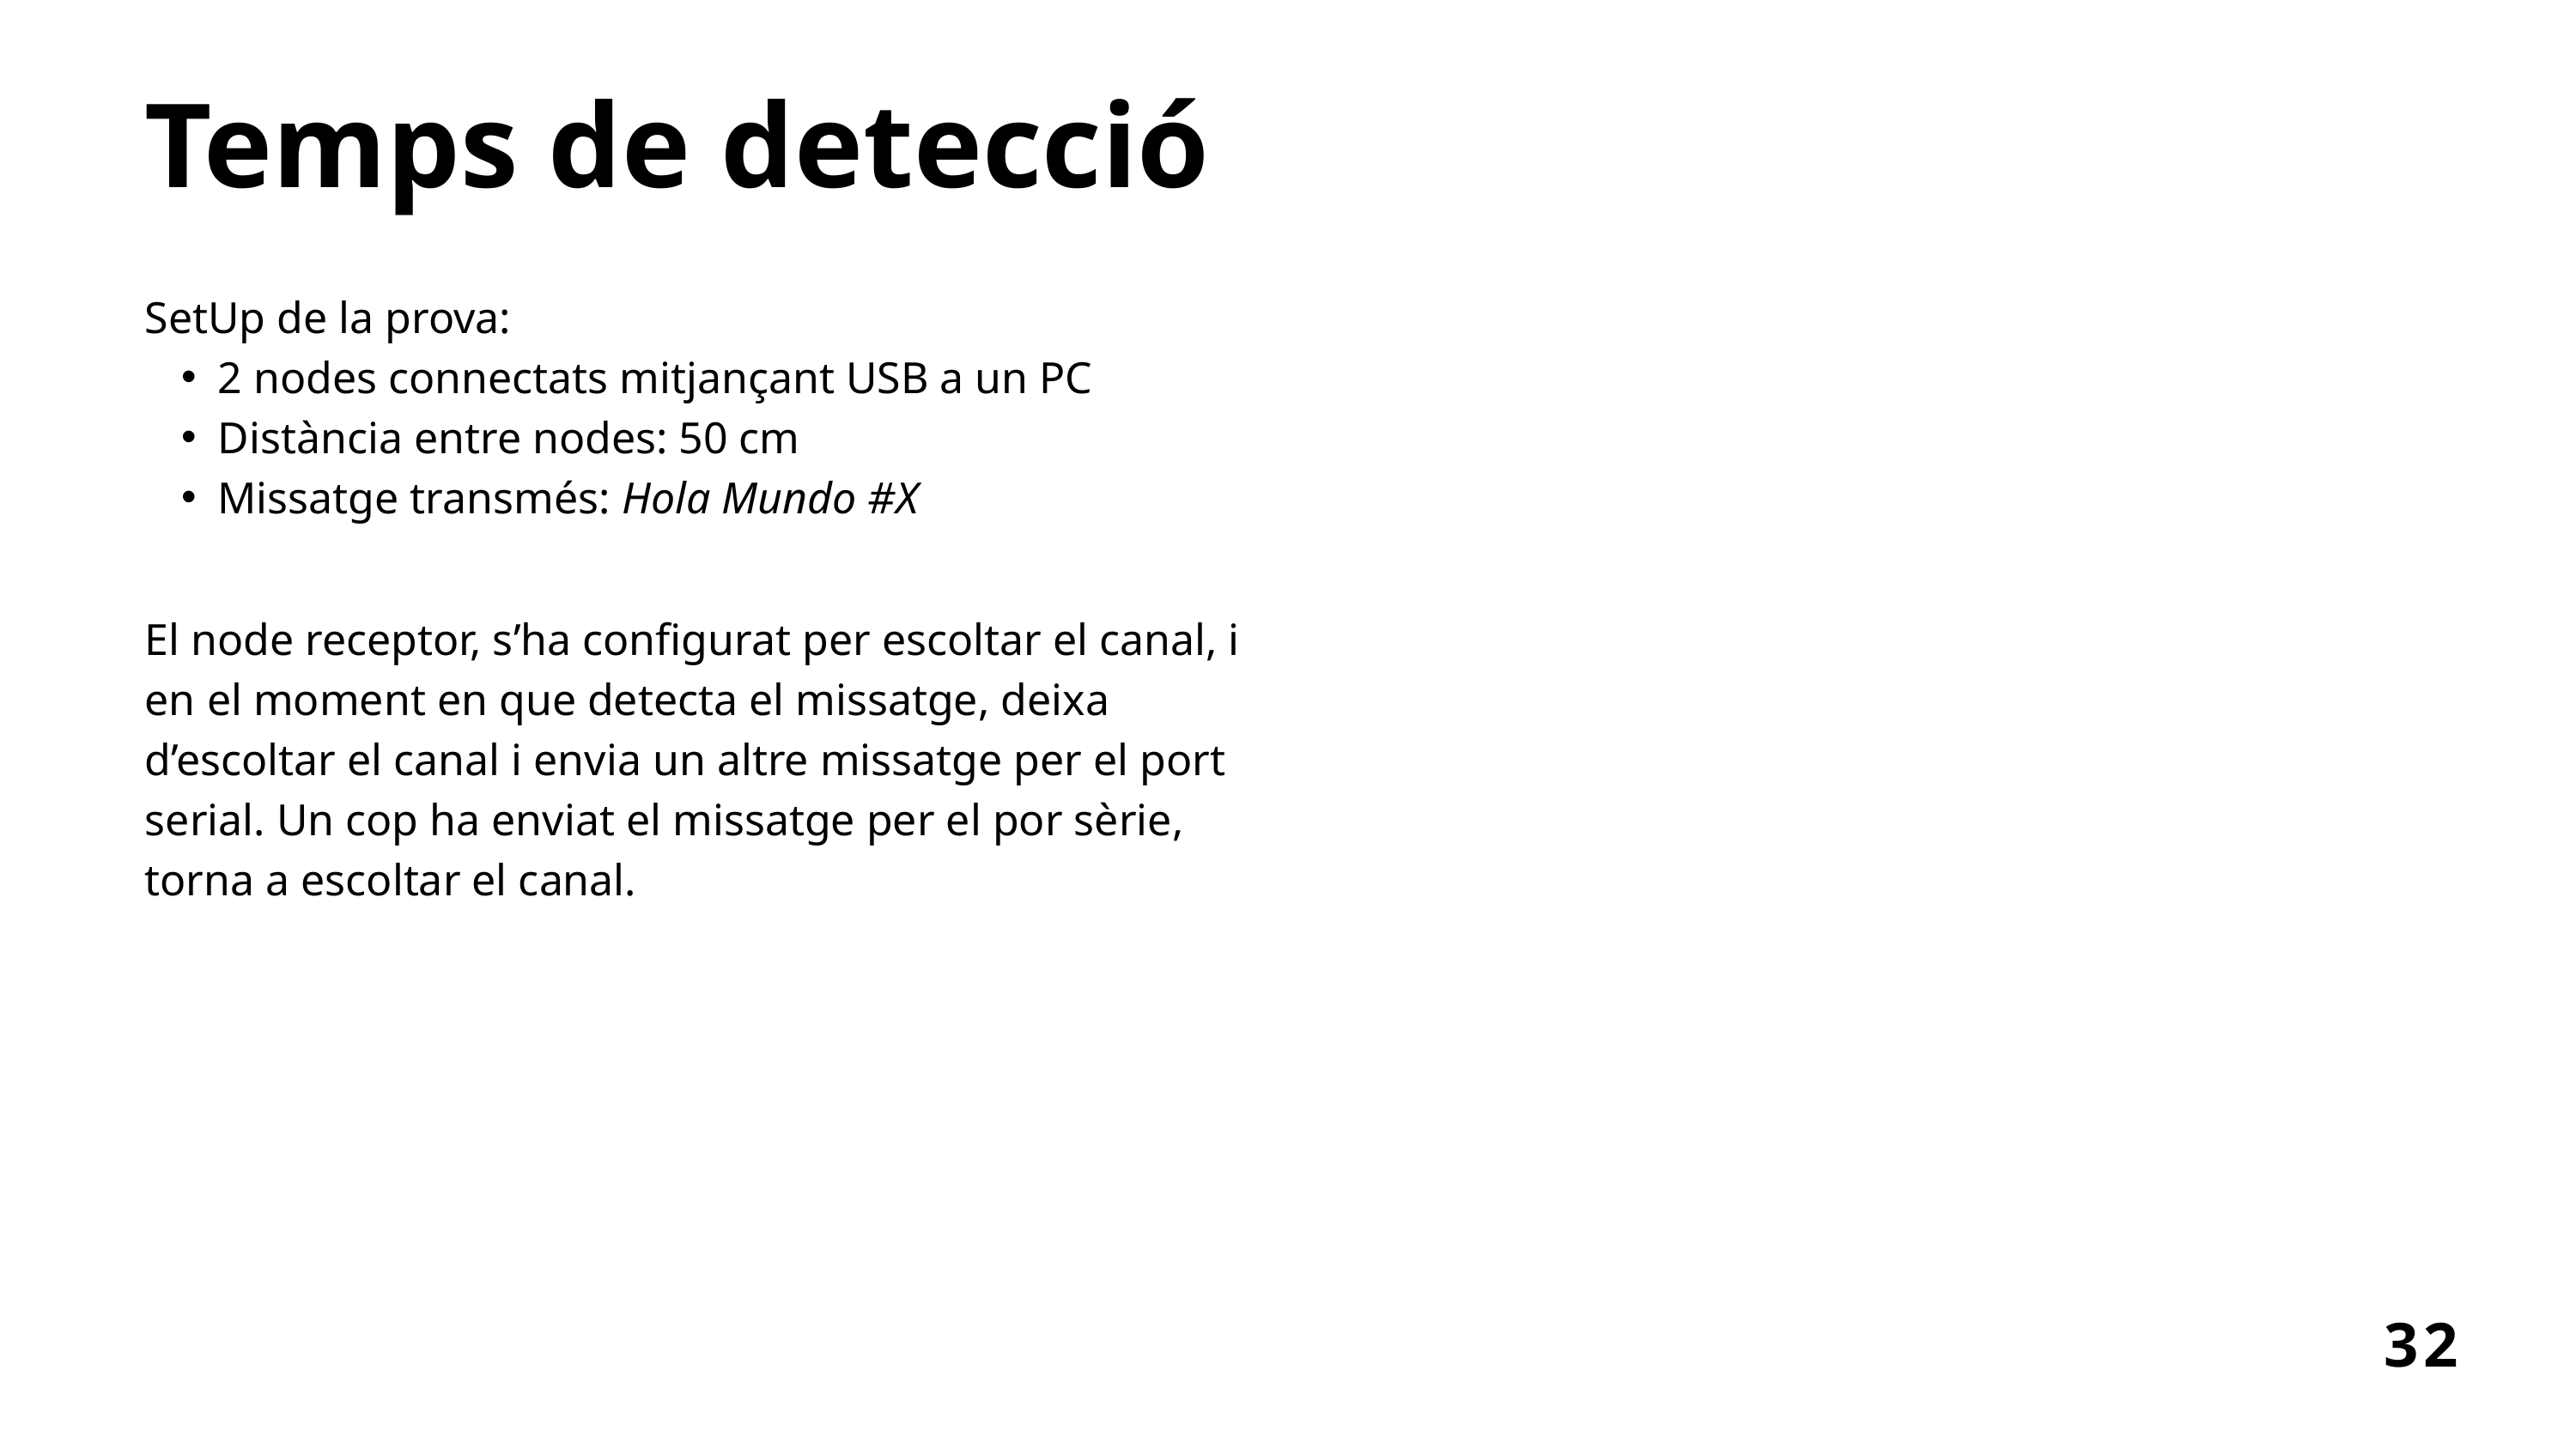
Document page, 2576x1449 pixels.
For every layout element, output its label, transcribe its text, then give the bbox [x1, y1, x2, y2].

text_box SetUp de la prova: 2 nodes connectats mitjançant USB a un PC Distància entre nodes: 50 cm Missatge transmés: Hola Mundo #X [144, 282, 1251, 523]
text_box Temps de detecció [144, 83, 1663, 212]
text_box El node receptor, s’ha configurat per escoltar el canal, i en el moment en que detecta el missatge, deixa d’escoltar el canal i envia un altre missatge per el port serial. Un cop ha enviat el missatge per el por sèrie, torna a escoltar el canal. [144, 603, 1251, 905]
text_box 32 [2350, 1294, 2492, 1379]
